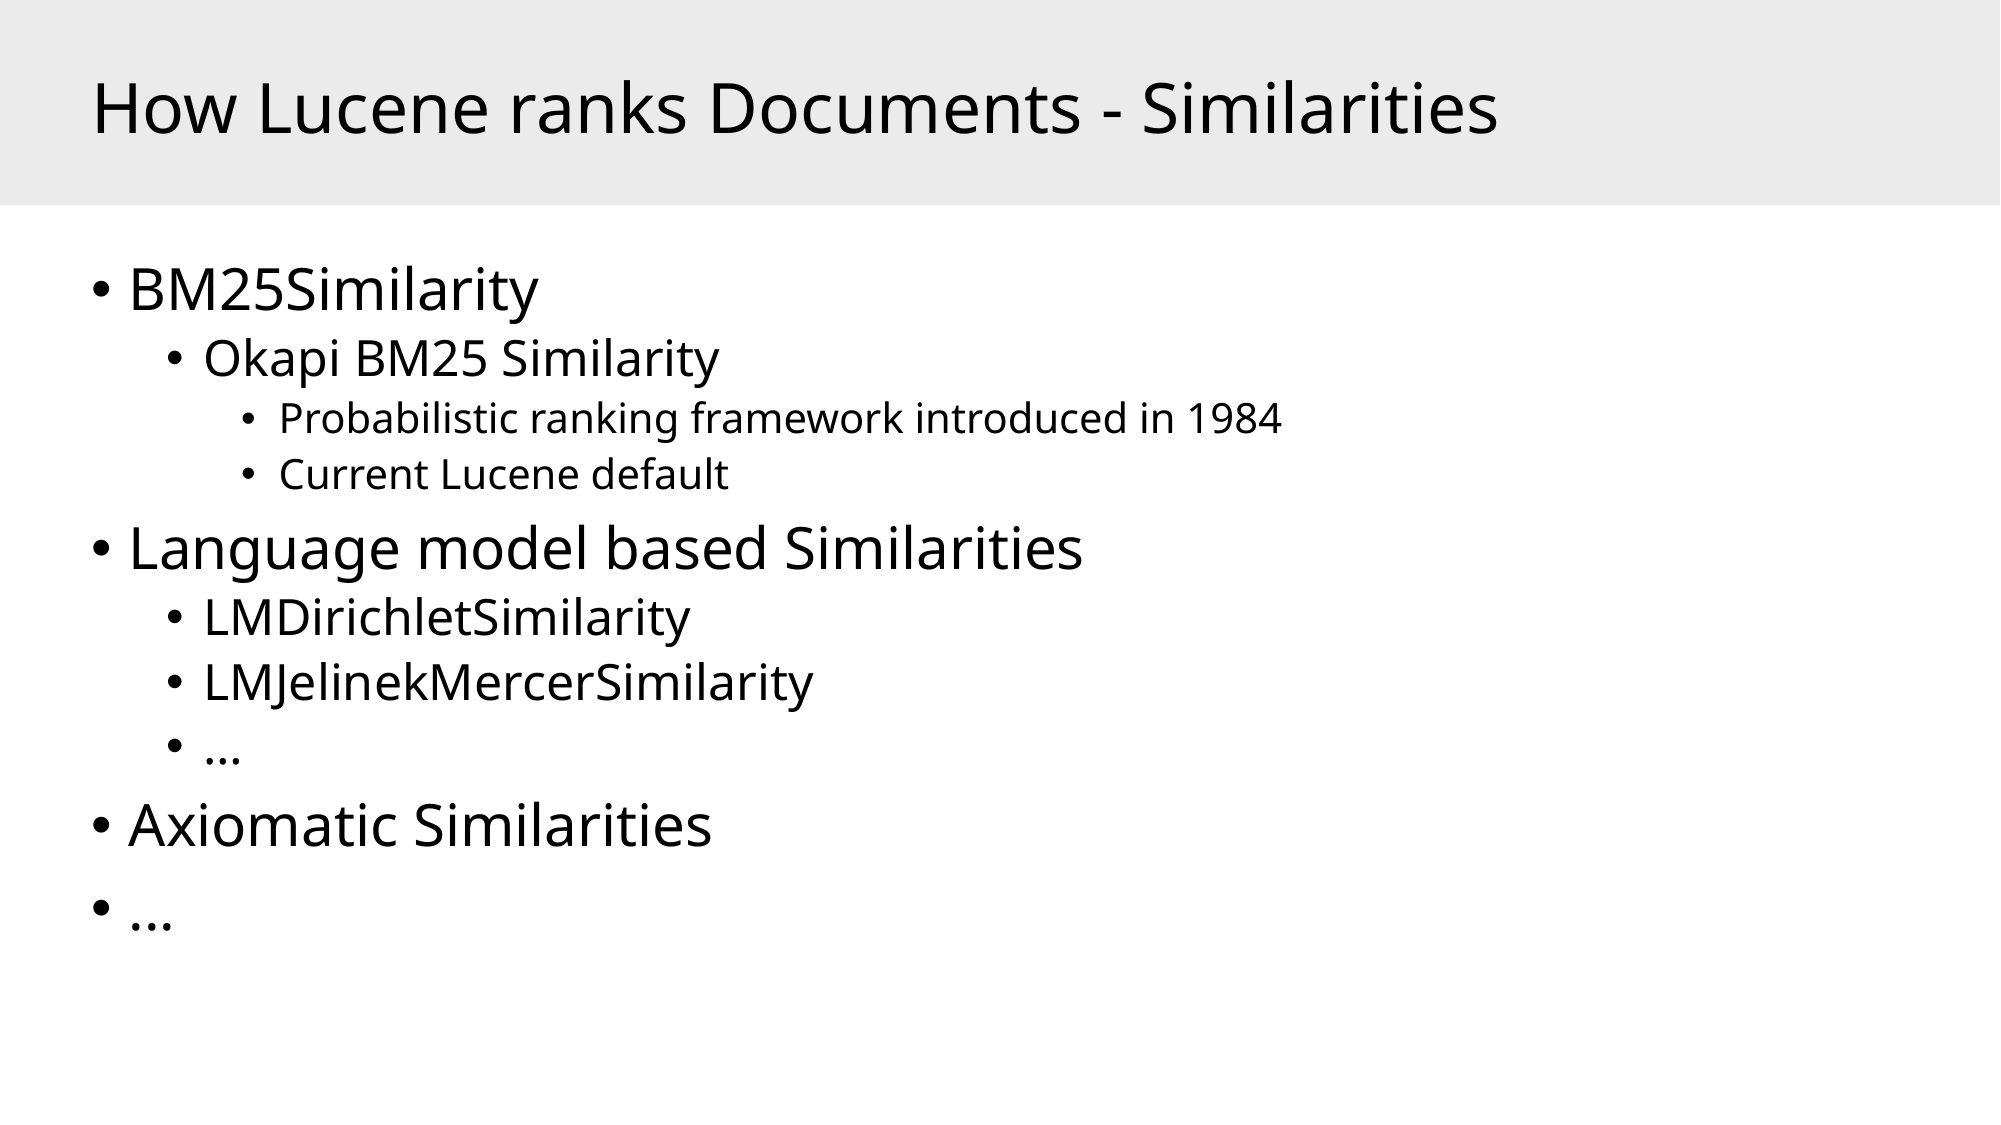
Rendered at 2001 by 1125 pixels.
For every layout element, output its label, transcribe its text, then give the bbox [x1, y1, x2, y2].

list BM25Similarity Okapi BM25 Similarity Probabilistic ranking framework introduced in 1984 Current Lucene default Language model based Similarities LMDirichletSimilarity LMJelinekMercerSimilarity … Axiomatic Similarities ... [71, 240, 1929, 1072]
title How Lucene ranks Documents - Similarities [71, 53, 1929, 171]
